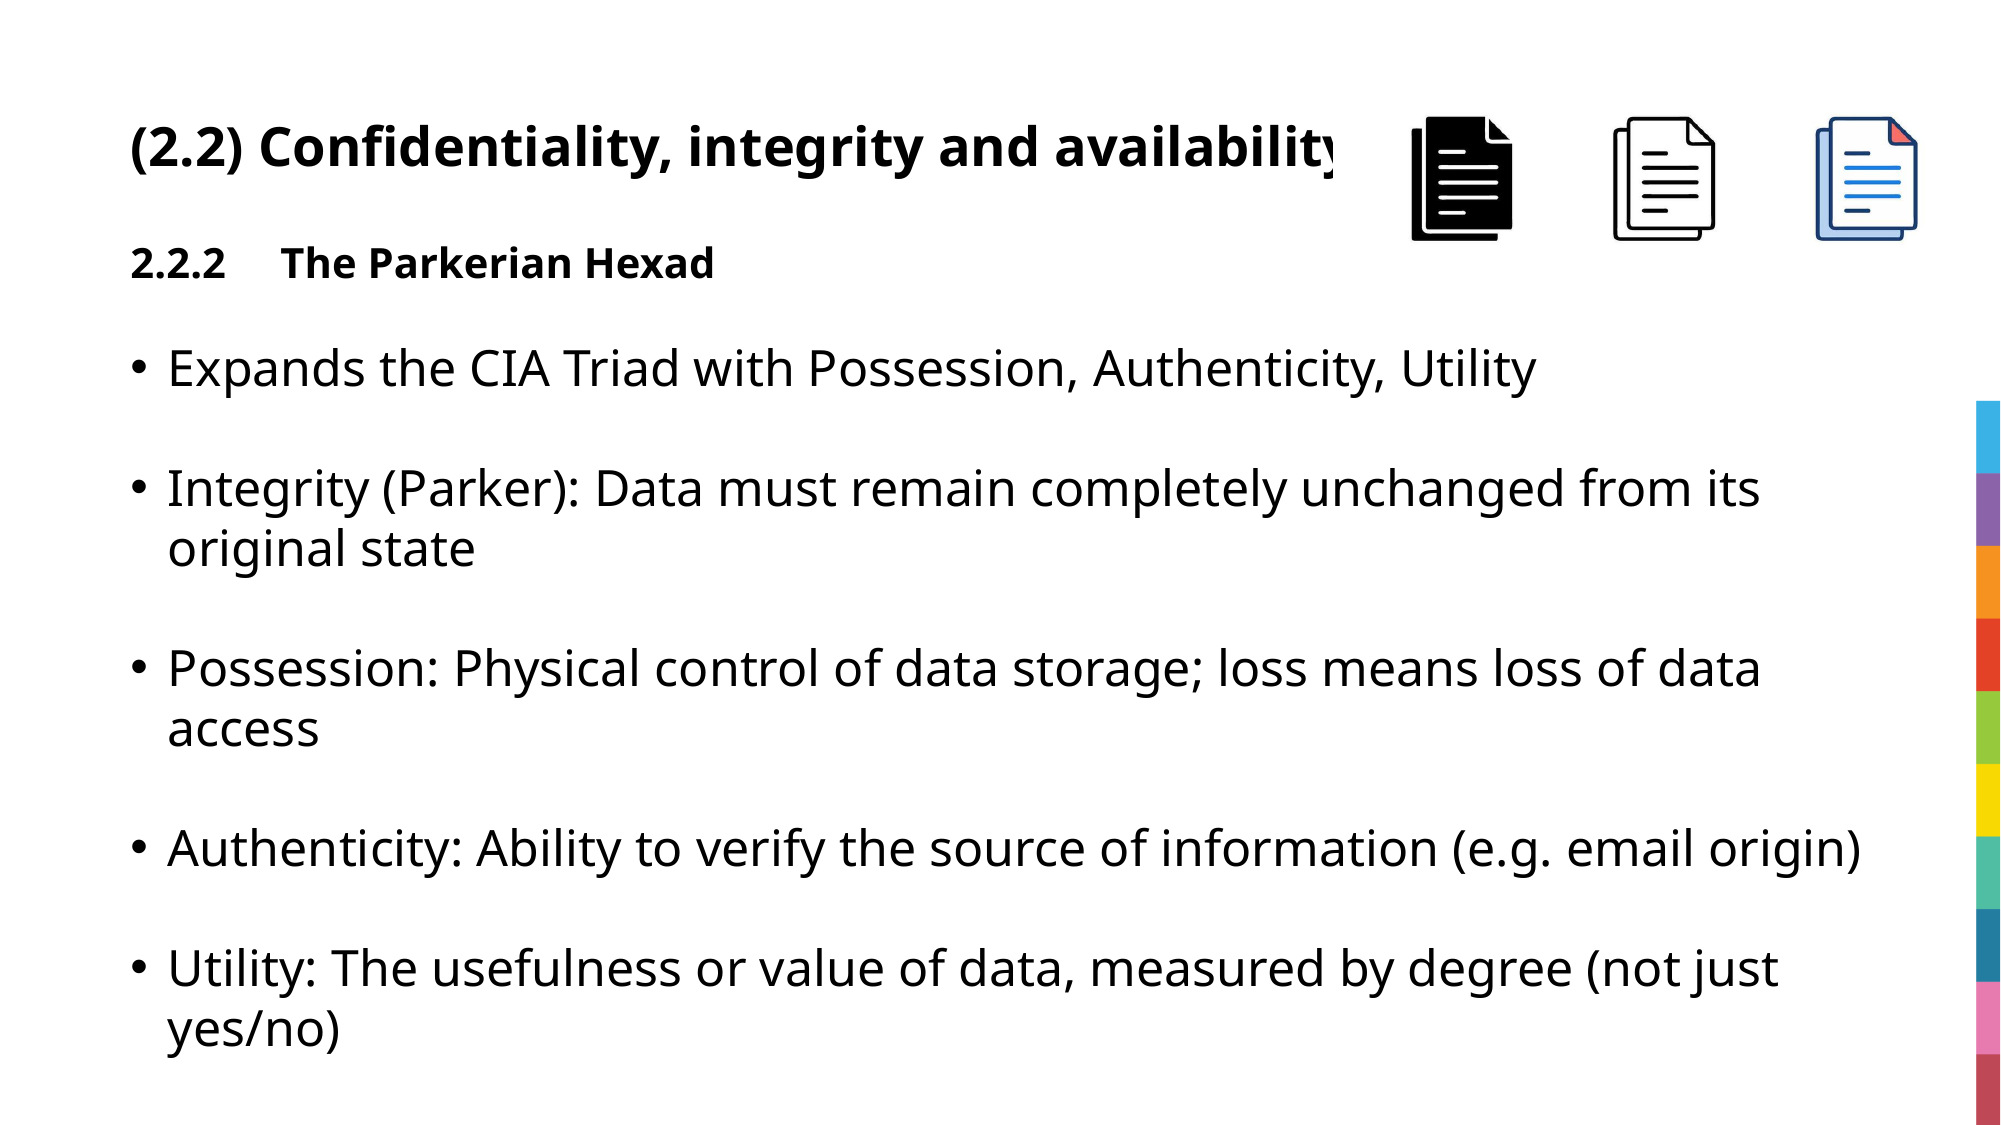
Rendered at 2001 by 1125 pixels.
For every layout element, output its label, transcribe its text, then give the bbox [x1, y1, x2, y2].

title (2.2) Confidentiality, integrity and availability [115, 111, 1333, 186]
picture [1333, 68, 1995, 289]
list 2.2.2 The Parkerian Hexad Expands the CIA Triad with Possession, Authenticity, Utility Integrity (Parker): Data must remain completely unchanged from its original state Possession: Physical control of data storage; loss means loss of data access Authenticity: Ability to verify the source of information (e.g. email origin) Utility: The usefulness or value of data, measured by degree (not just yes/no) [115, 229, 1929, 1094]
picture [1976, 402, 2001, 1125]
